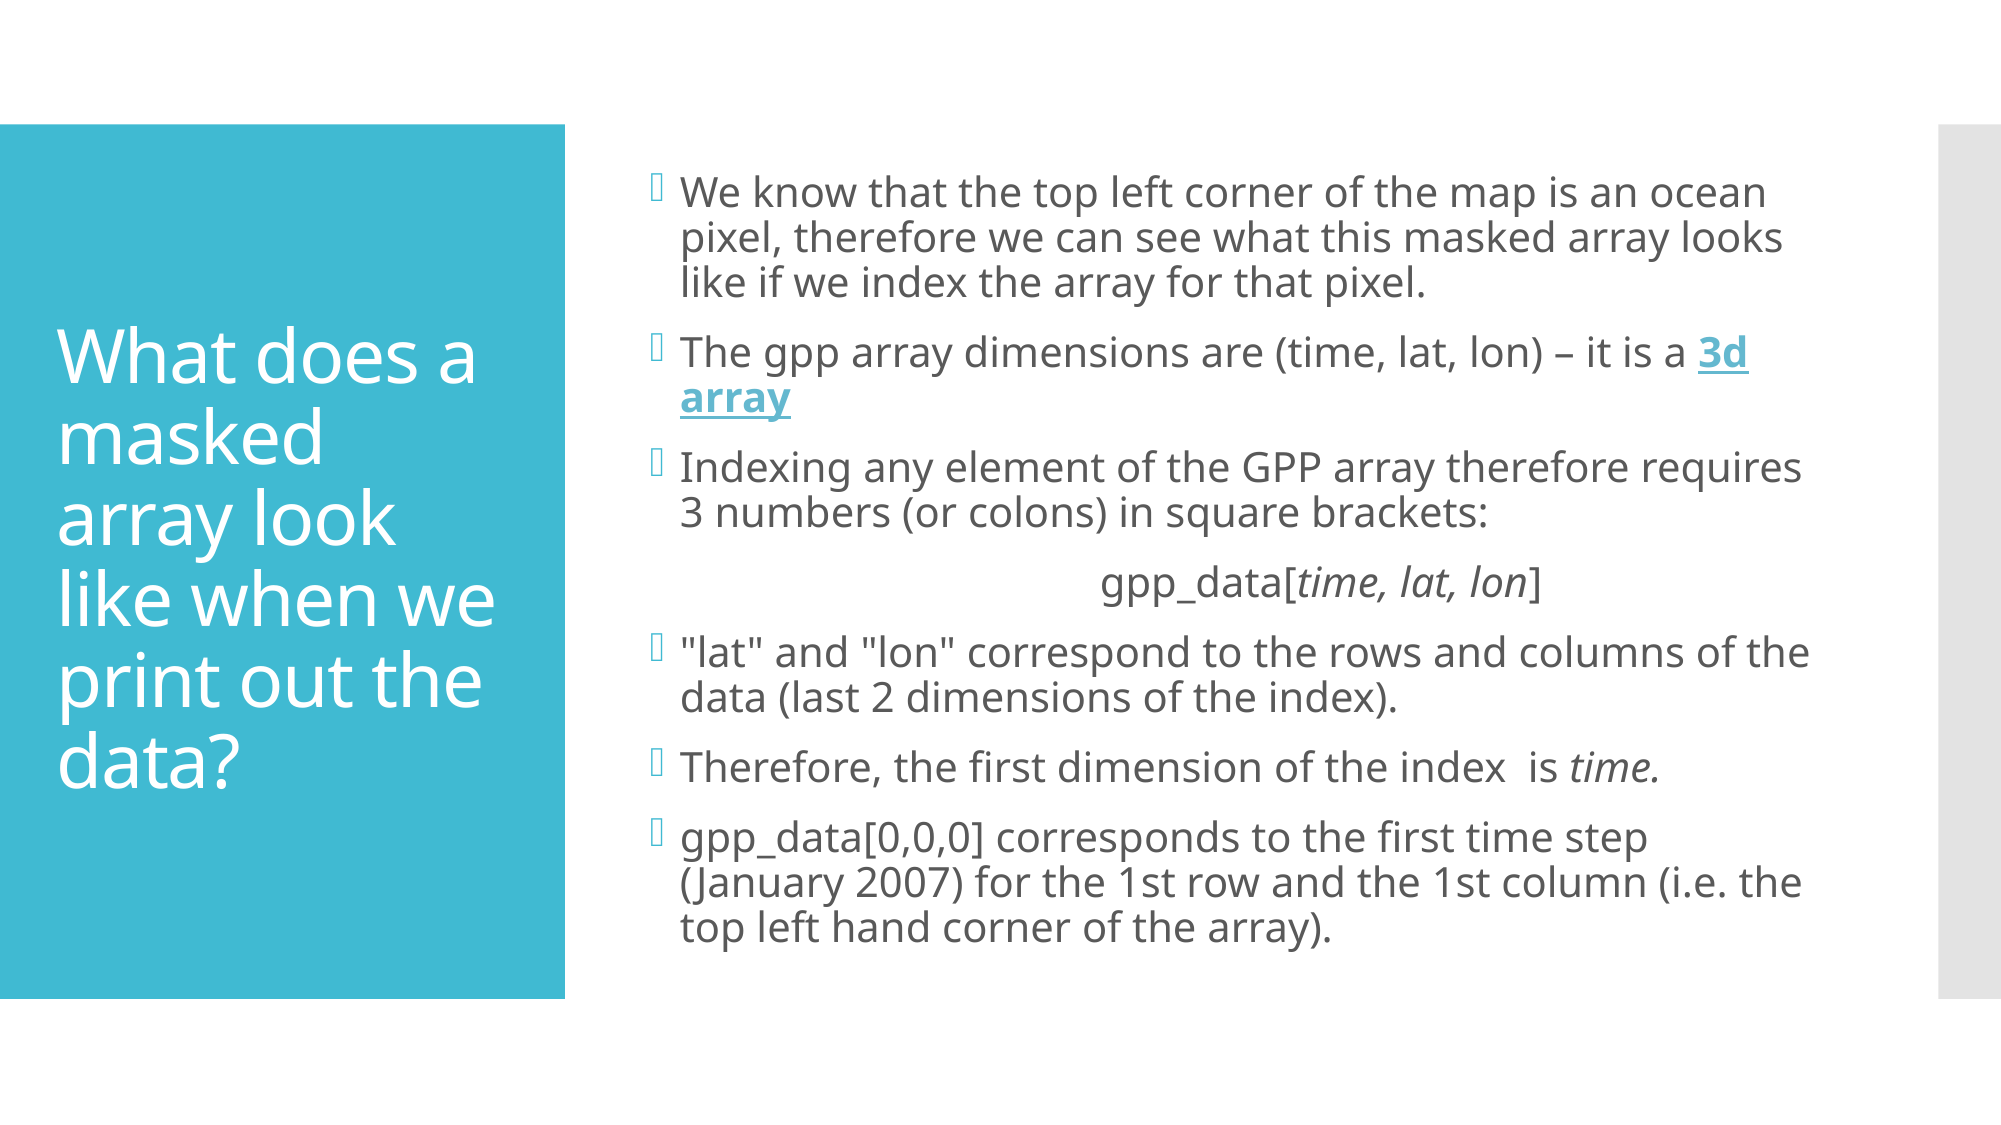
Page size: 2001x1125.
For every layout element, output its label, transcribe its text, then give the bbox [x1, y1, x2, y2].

list We know that the top left corner of the map is an ocean pixel, therefore we can see what this masked array looks like if we index the array for that pixel. The gpp array dimensions are (time, lat, lon) – it is a 3d array Indexing any element of the GPP array therefore requires 3 numbers (or colons) in square brackets: gpp_data[time, lat, lon] "lat" and "lon" correspond to the rows and columns of the data (last 2 dimensions of the index). Therefore, the first dimension of the index is time. gpp_data[0,0,0] corresponds to the first time step (January 2007) for the 1st row and the 1st column (i.e. the top left hand corner of the array). [634, 141, 1835, 982]
title What does a masked array look like when we print out the data? [41, 184, 525, 940]
